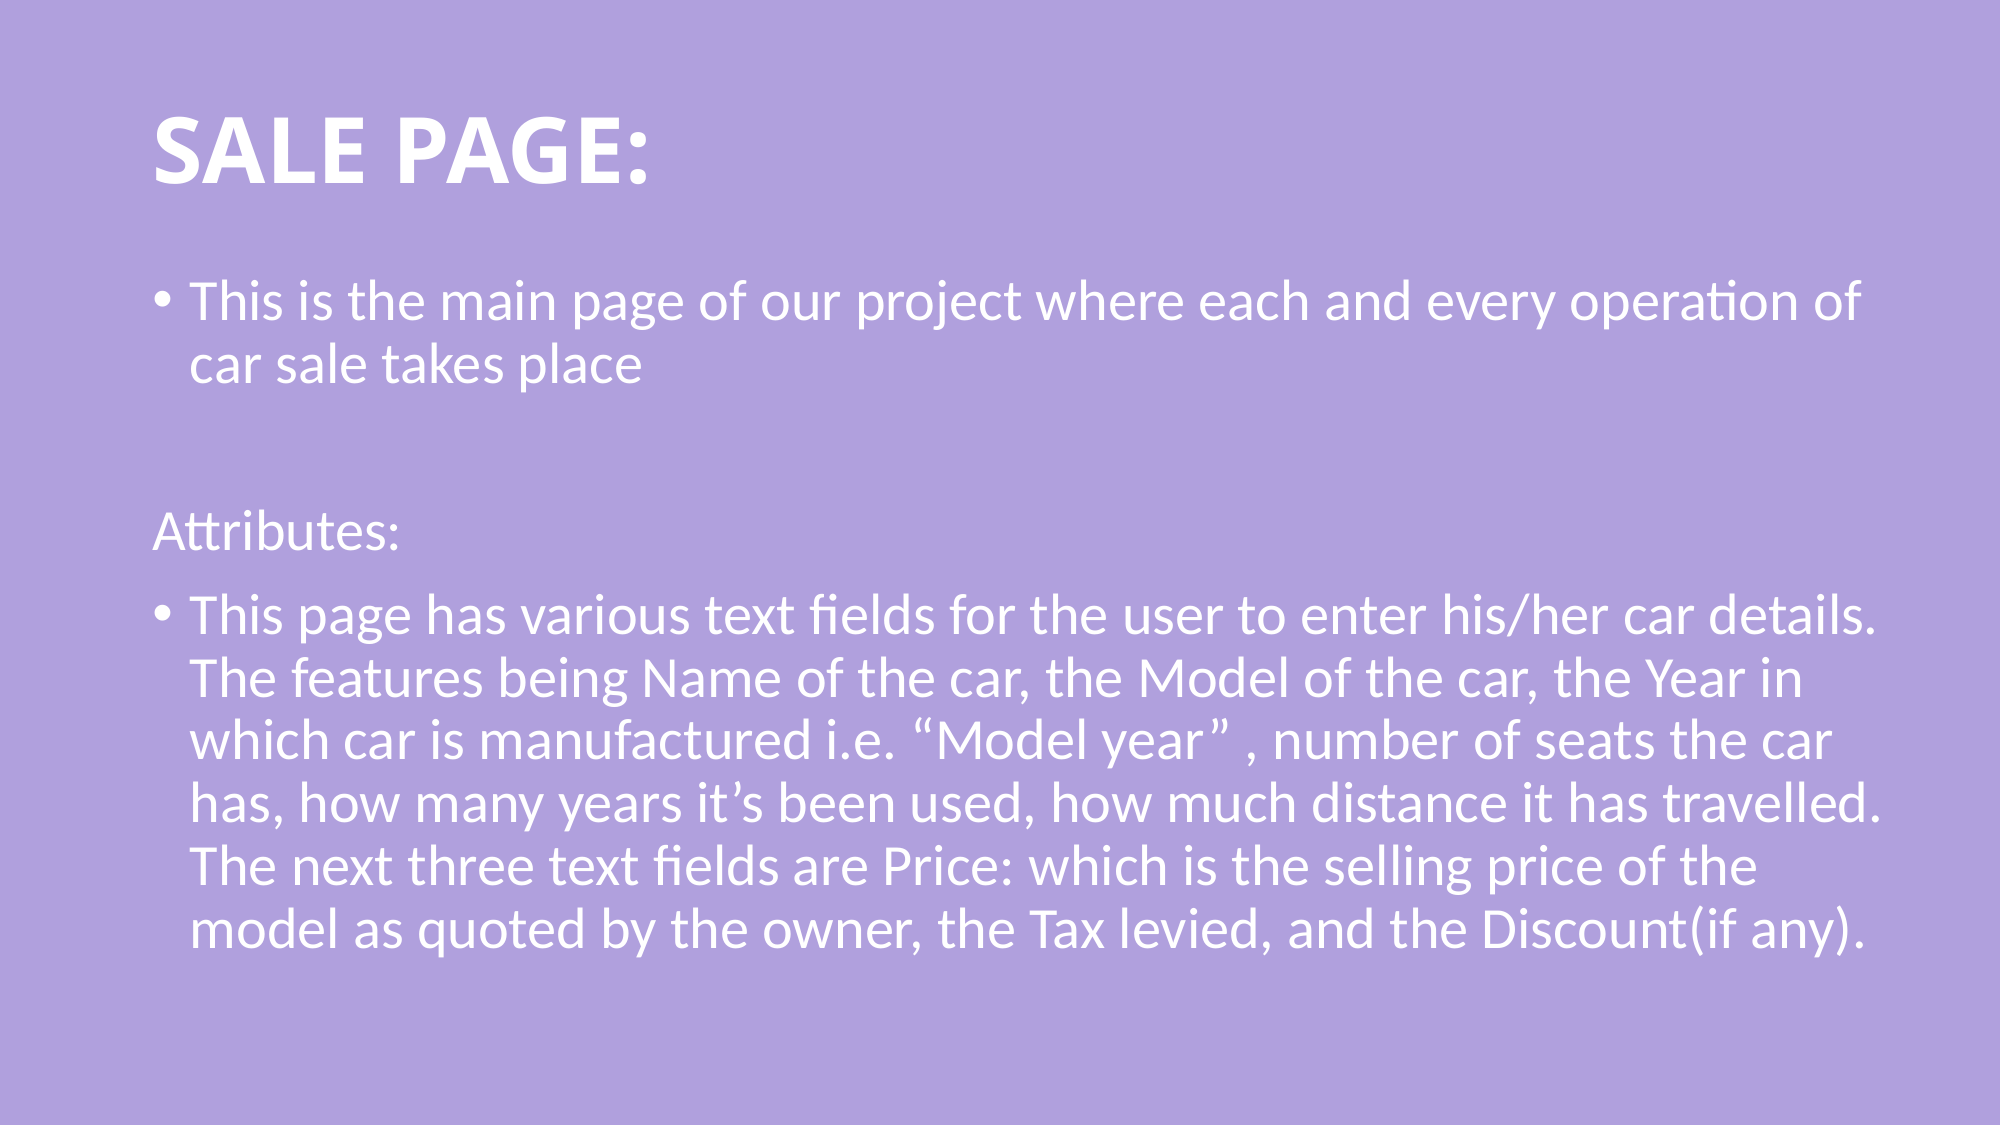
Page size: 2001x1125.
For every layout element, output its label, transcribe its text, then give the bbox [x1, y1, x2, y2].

title SALE PAGE: [137, 45, 1863, 262]
list This is the main page of our project where each and every operation of car sale takes place Attributes: This page has various text fields for the user to enter his/her car details. The features being Name of the car, the Model of the car, the Year in which car is manufactured i.e. “Model year” , number of seats the car has, how many years it’s been used, how much distance it has travelled. The next three text fields are Price: which is the selling price of the model as quoted by the owner, the Tax levied, and the Discount(if any). [137, 262, 1917, 1012]
